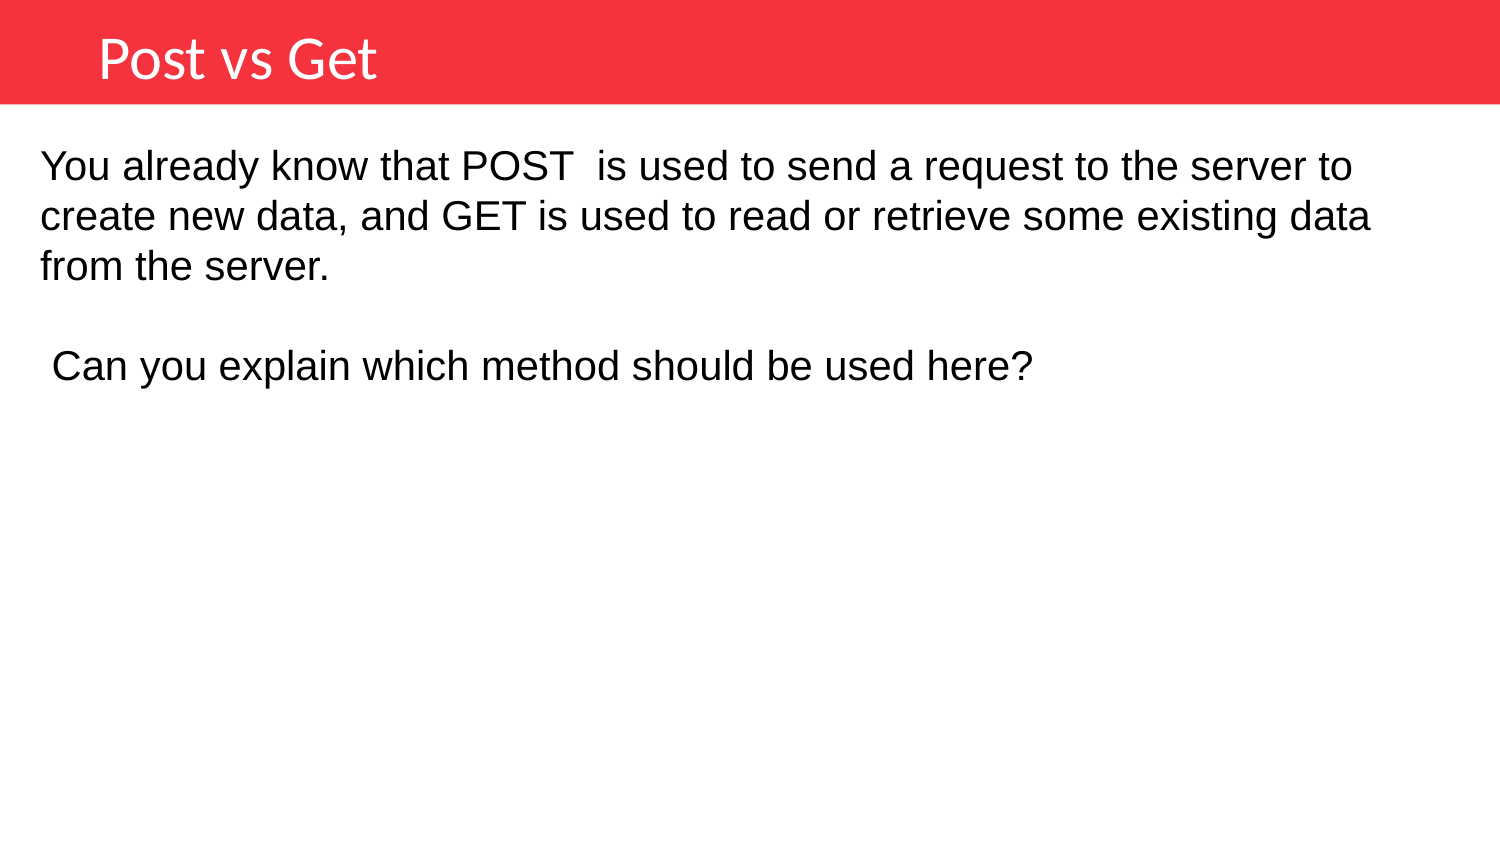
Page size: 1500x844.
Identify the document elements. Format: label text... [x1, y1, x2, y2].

text_box [0, 0, 1500, 105]
text_box Post vs Get [83, 2, 1289, 123]
text_box You already know that POST is used to send a request to the server to create new data, and GET is used to read or retrieve some existing data from the server. Can you explain which method should be used here? [25, 123, 1475, 820]
